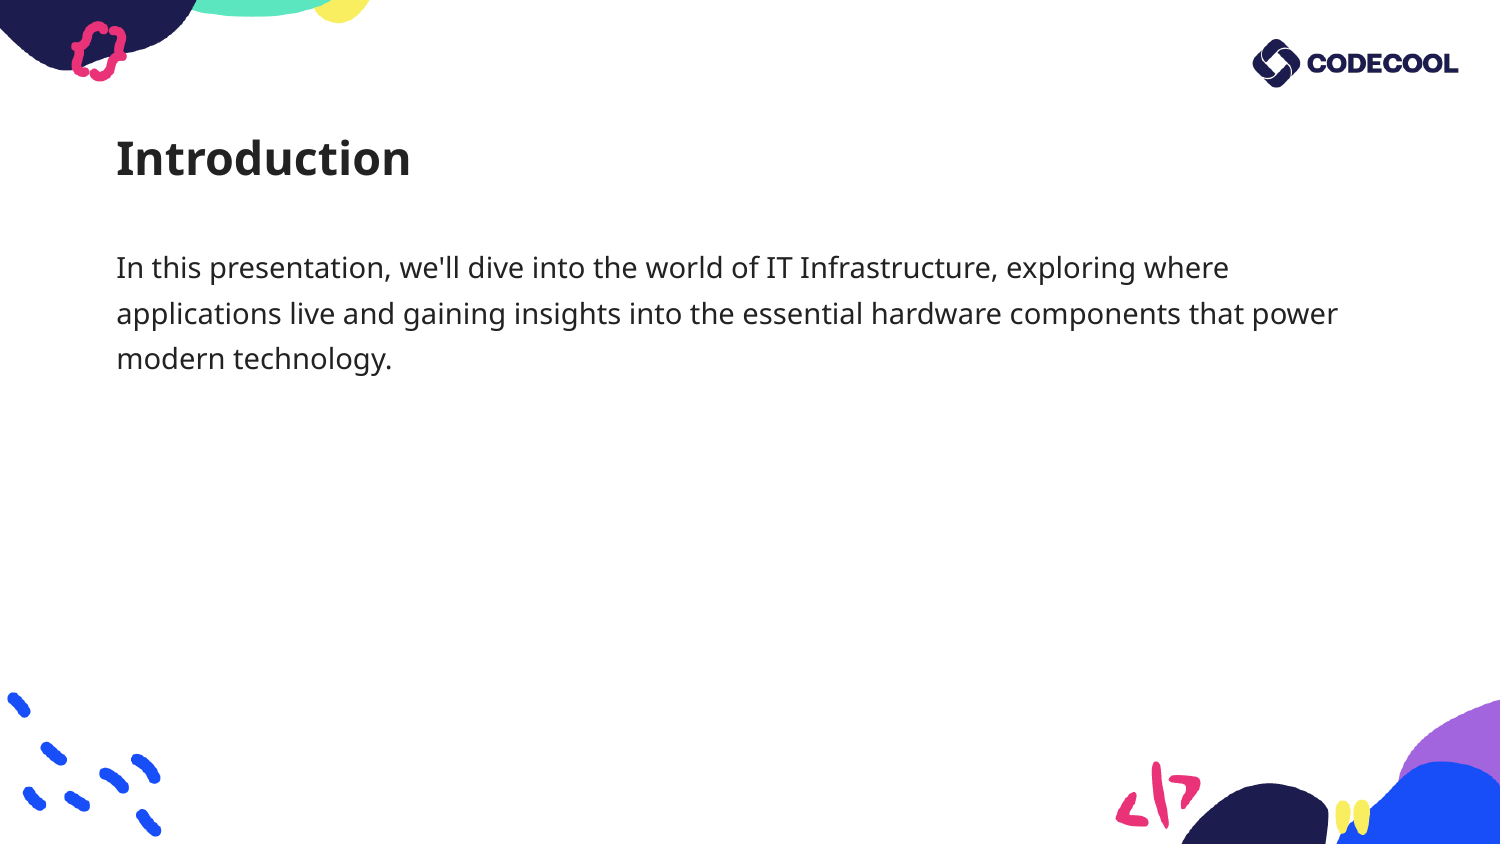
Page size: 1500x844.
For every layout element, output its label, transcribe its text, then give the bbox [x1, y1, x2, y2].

list In this presentation, we'll dive into the world of IT Infrastructure, exploring where applications live and gaining insights into the essential hardware components that power modern technology. [101, 226, 1382, 741]
picture [0, 0, 1500, 844]
title Introduction [101, 110, 1499, 205]
